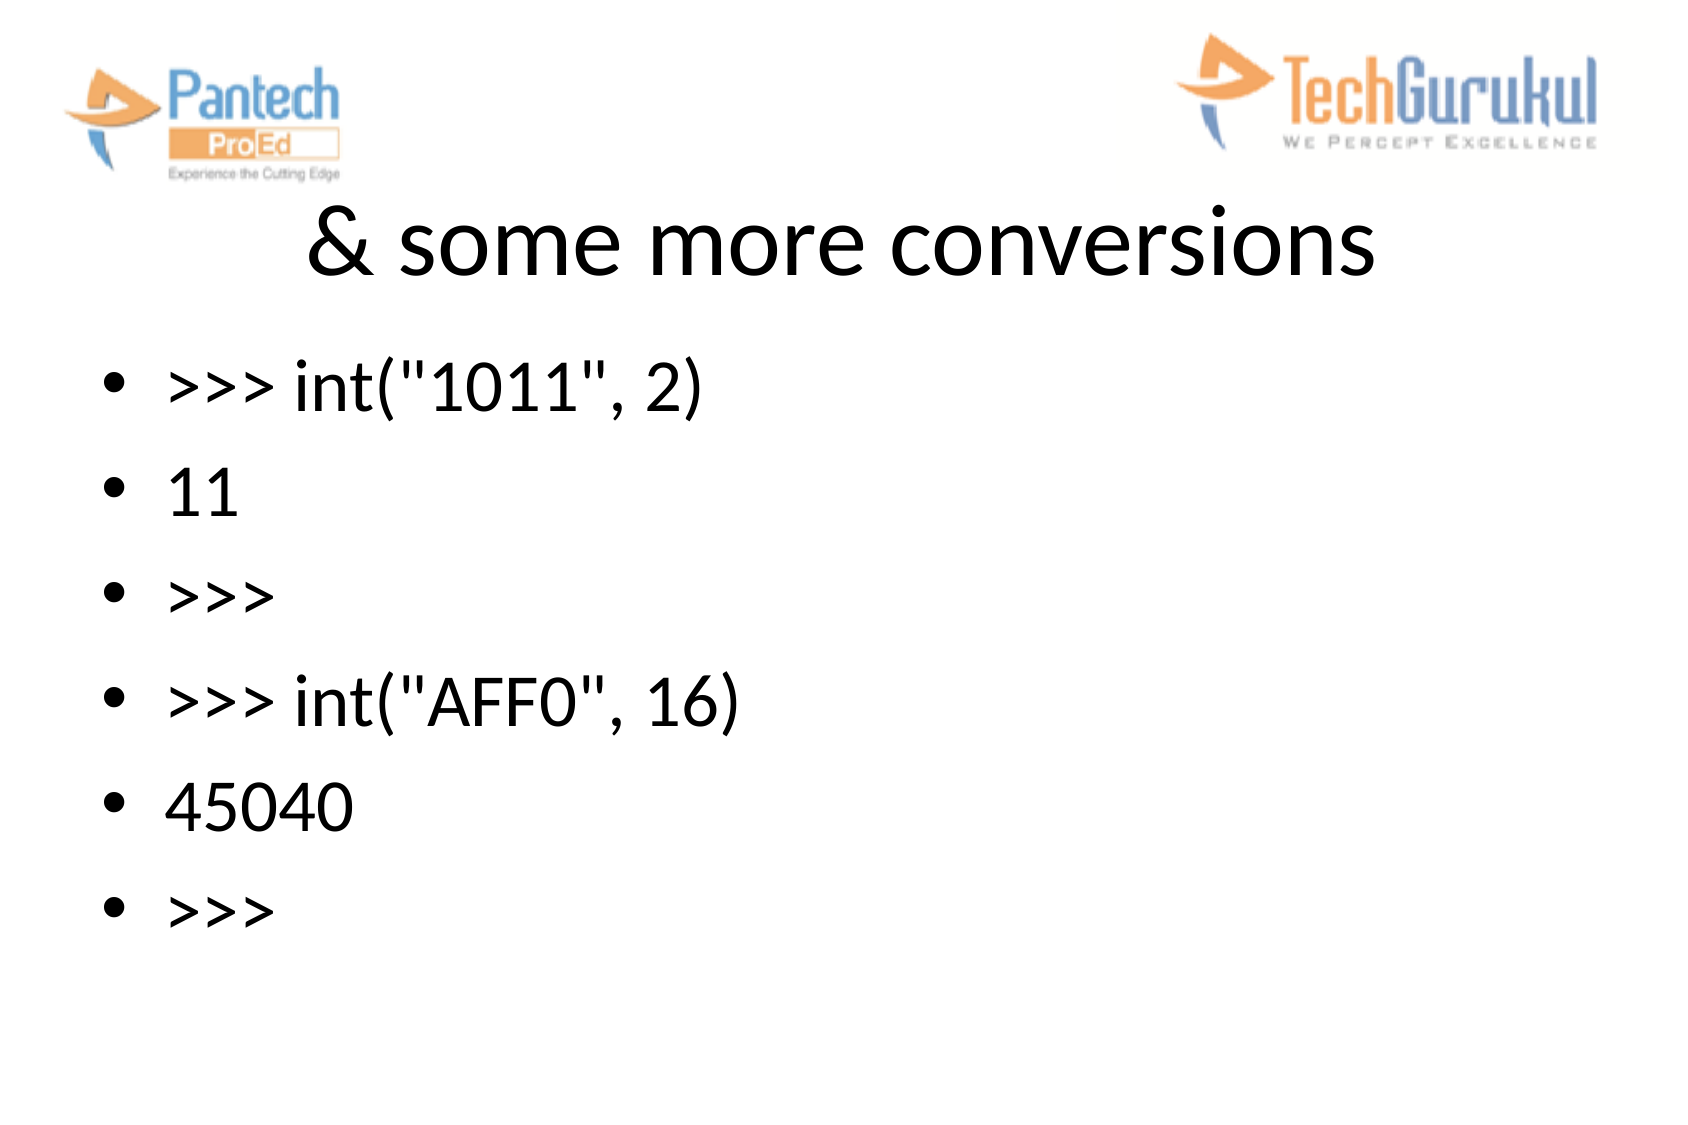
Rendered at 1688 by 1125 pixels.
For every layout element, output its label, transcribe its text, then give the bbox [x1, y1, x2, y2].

title & some more conversions [82, 140, 1601, 329]
list >>> int("1011", 2) 11 >>> >>> int("AFF0", 16) 45040 >>> [84, 328, 1604, 1090]
